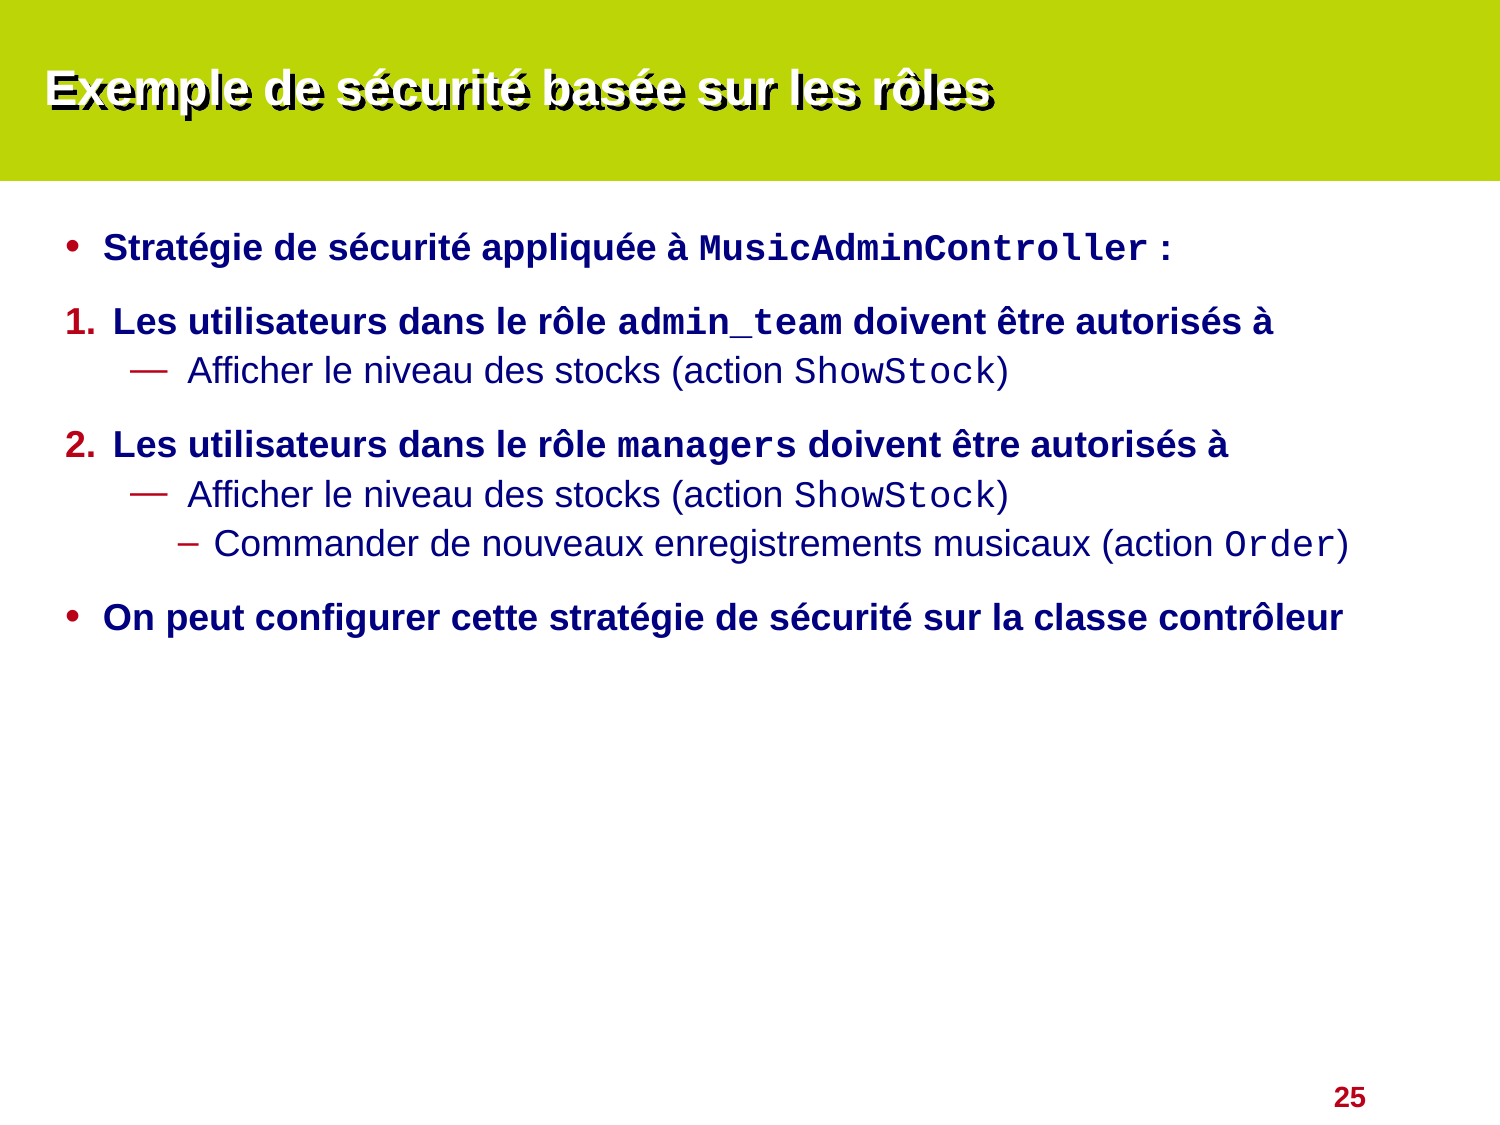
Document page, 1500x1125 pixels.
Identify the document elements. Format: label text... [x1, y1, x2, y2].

list Stratégie de sécurité appliquée à MusicAdminController : Les utilisateurs dans le rôle admin_team doivent être autorisés à Afficher le niveau des stocks (action ShowStock) Les utilisateurs dans le rôle managers doivent être autorisés à Afficher le niveau des stocks (action ShowStock) Commander de nouveaux enregistrements musicaux (action Order) On peut configurer cette stratégie de sécurité sur la classe contrôleur [31, 215, 1433, 650]
title Exemple de sécurité basée sur les rôles [29, 26, 1308, 146]
